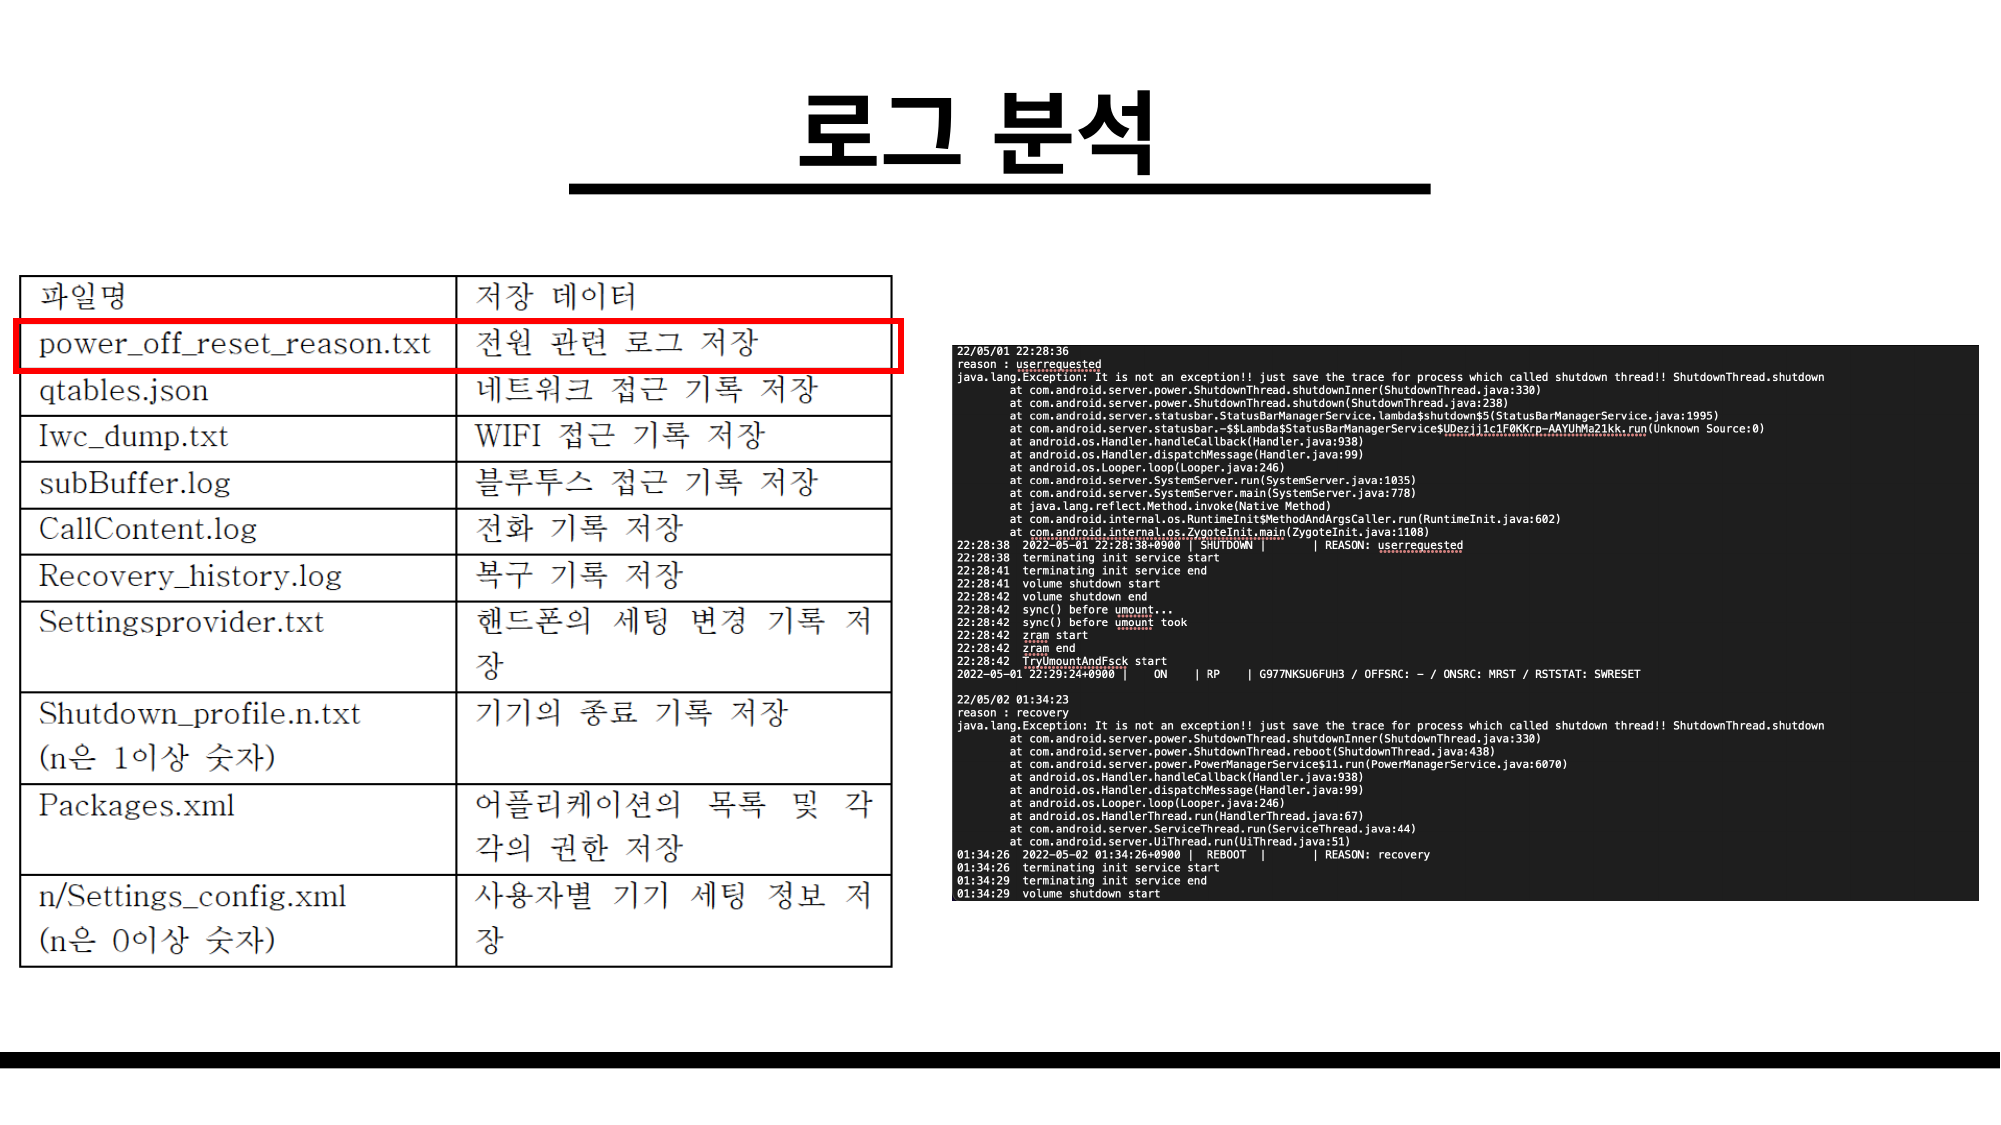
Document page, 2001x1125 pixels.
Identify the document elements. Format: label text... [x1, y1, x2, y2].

text_box 로그 분석 [781, 68, 1175, 193]
picture [952, 345, 1979, 901]
text_box [568, 183, 1432, 195]
text_box [0, 1051, 2000, 1069]
picture [15, 274, 902, 973]
